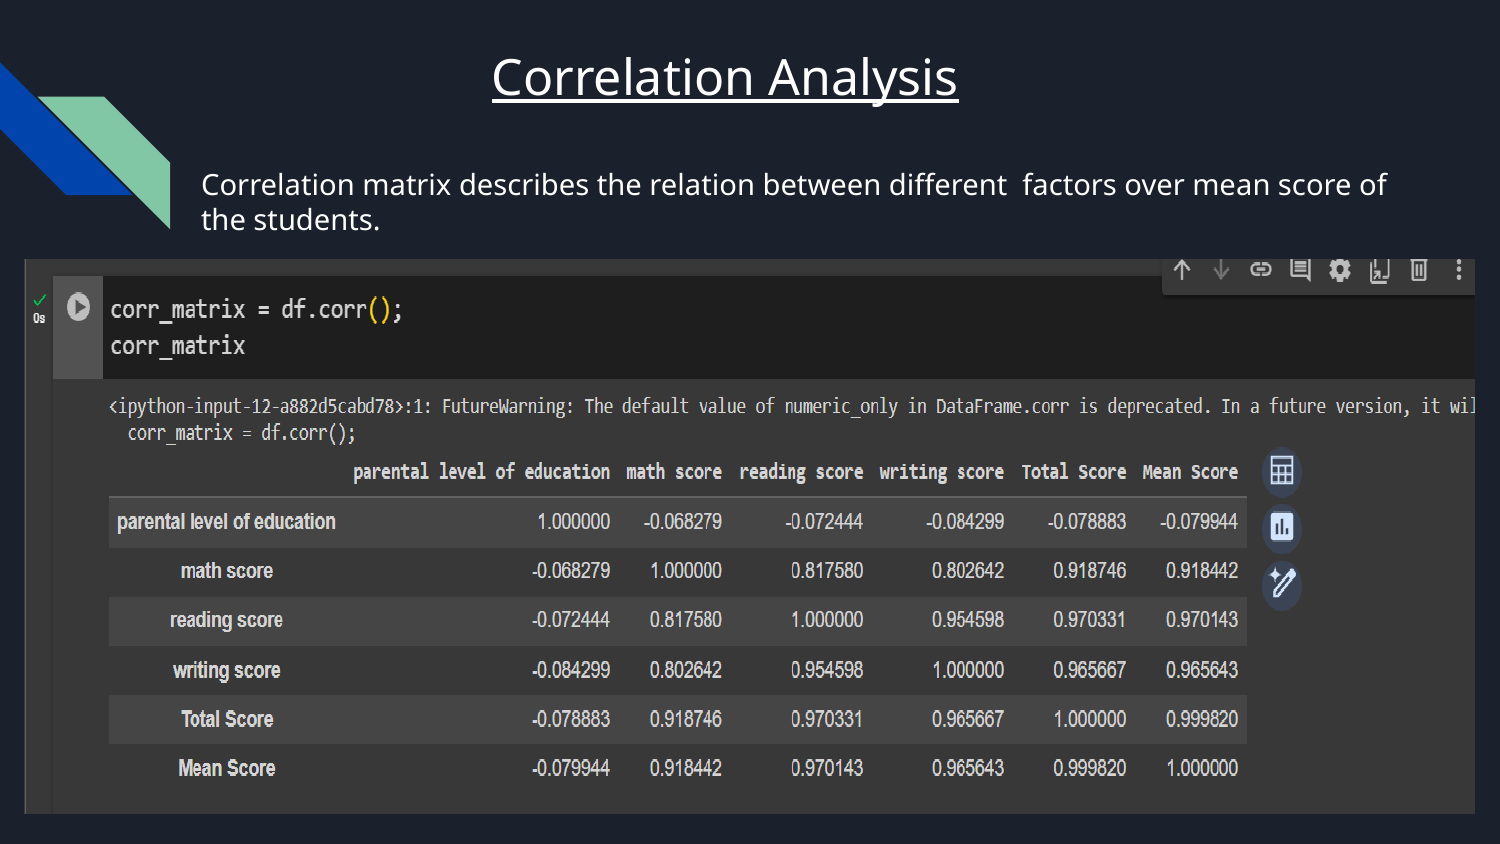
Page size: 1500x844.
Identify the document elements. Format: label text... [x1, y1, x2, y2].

text_box Correlation matrix describes the relation between different factors over mean score of the students. [186, 151, 1442, 252]
picture [24, 259, 1476, 814]
title Correlation Analysis [476, 29, 1046, 123]
